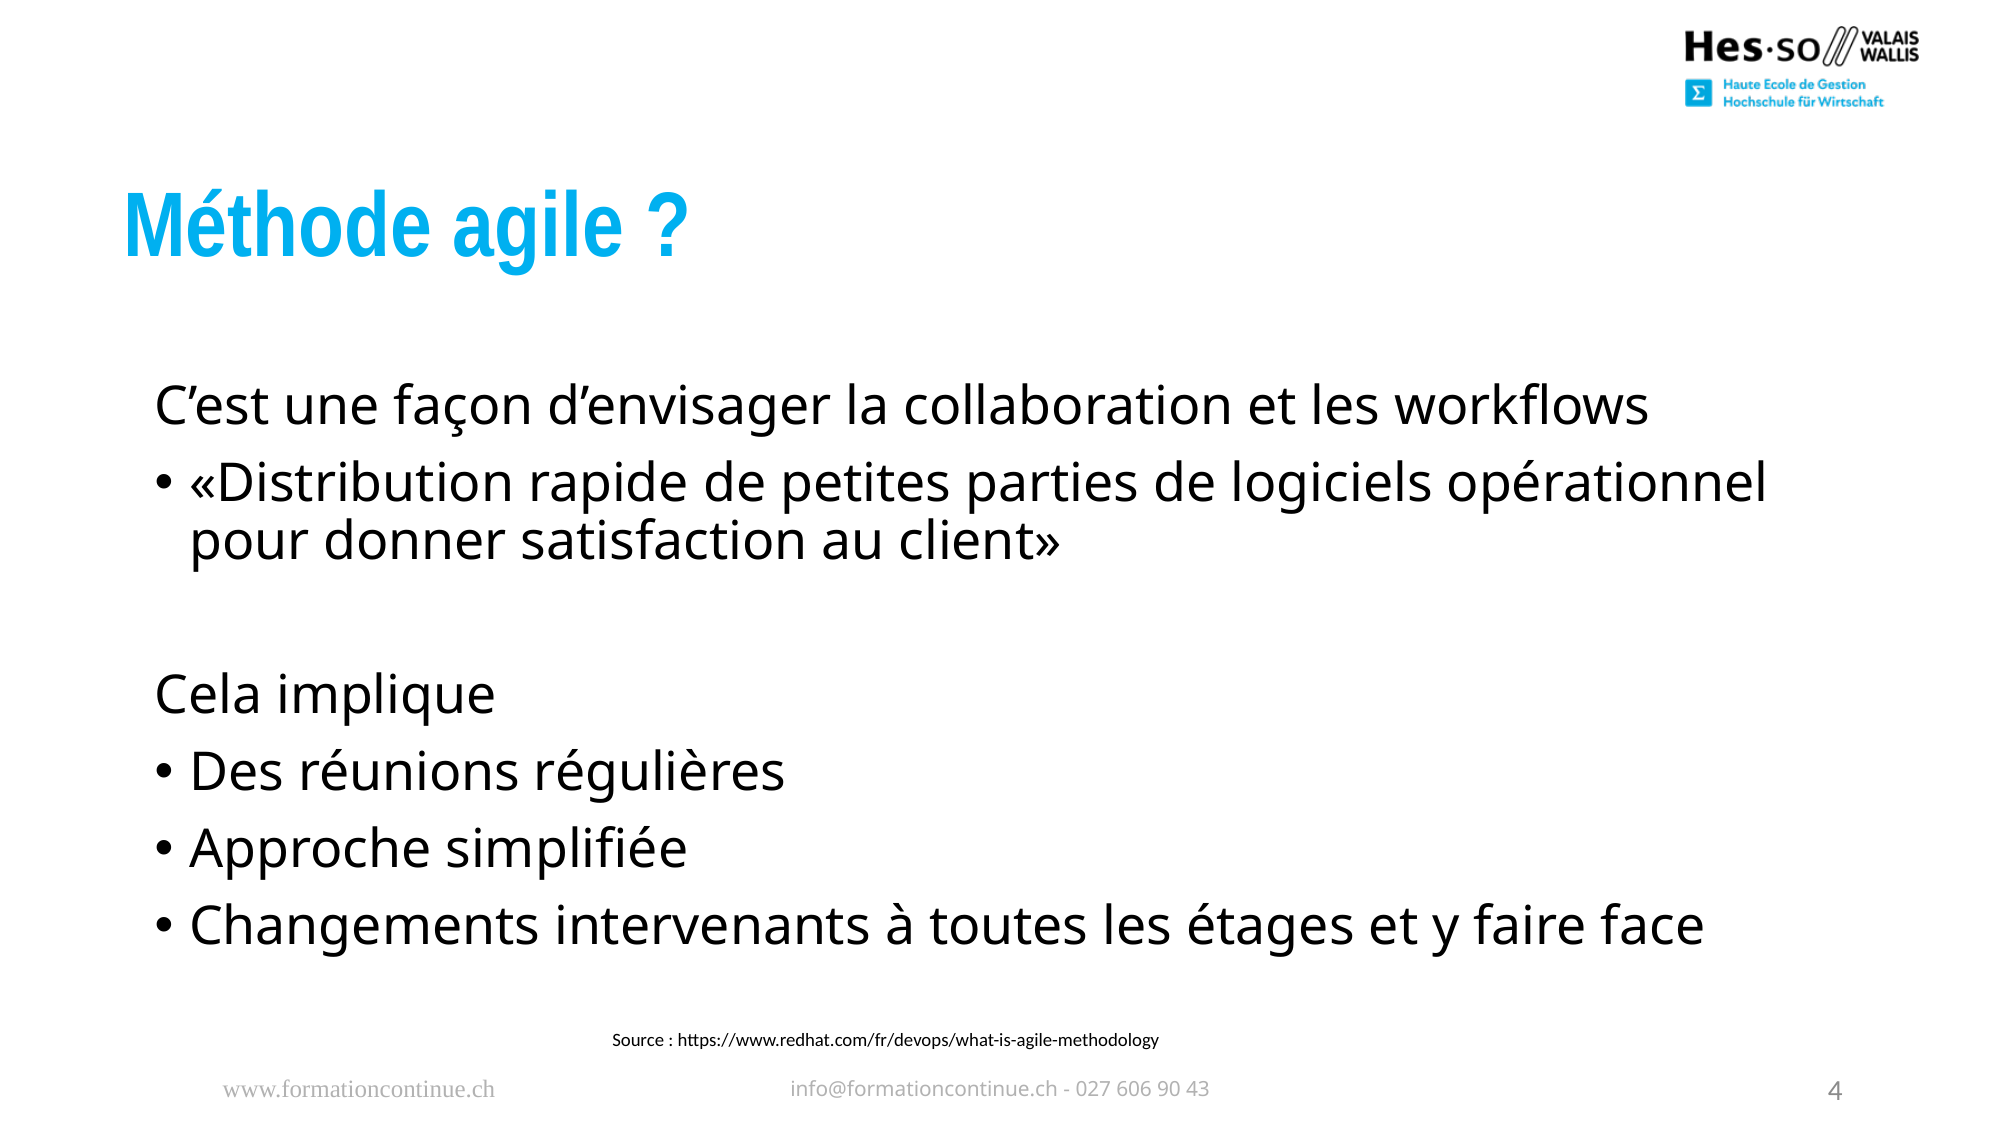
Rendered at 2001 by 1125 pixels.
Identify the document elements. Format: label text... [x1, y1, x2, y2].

text_box Source : https://www.redhat.com/fr/devops/what-is-agile-methodology [102, 1020, 1674, 1058]
picture [1685, 26, 1919, 107]
slide_number 4 [1441, 1059, 1858, 1118]
slide_number www.formationcontinue.ch [207, 1058, 658, 1118]
footer info@formationcontinue.ch - 027 606 90 43 [683, 1058, 1317, 1118]
list C’est une façon d’envisager la collaboration et les workflows «Distribution rapide de petites parties de logiciels opérationnel pour donner satisfaction au client» Cela implique Des réunions régulières Approche simplifiée Changements intervenants à toutes les étages et y faire face [139, 370, 1806, 971]
picture [1693, 86, 1704, 100]
title Méthode agile ? [108, 149, 1837, 305]
